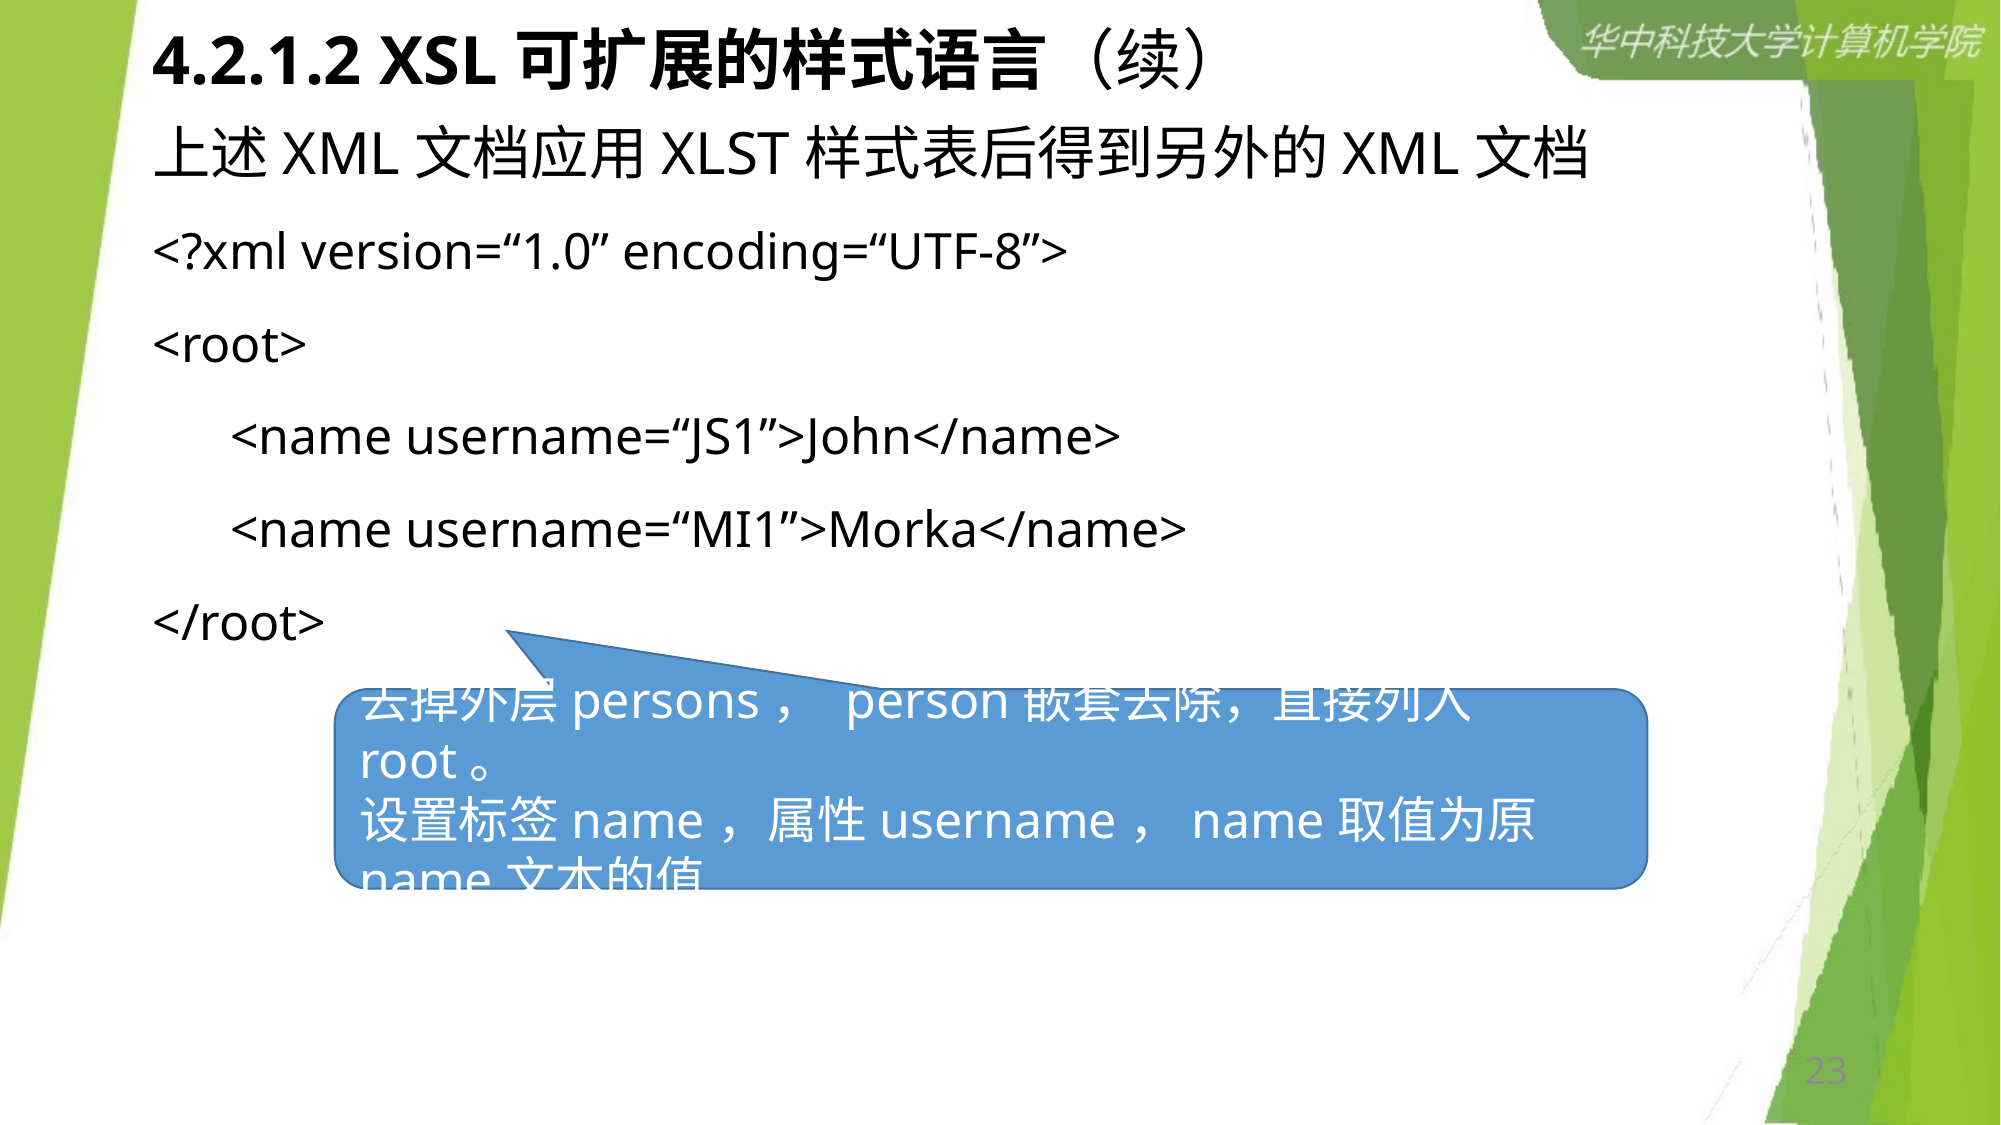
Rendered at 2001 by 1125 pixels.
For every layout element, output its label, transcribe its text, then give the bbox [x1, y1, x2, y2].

title 4.2.1.2 XSL可扩展的样式语言（续） [137, 8, 1863, 95]
text_box 去掉外层persons， person嵌套去除，直接列入root。 设置标签name，属性username，name取值为原name文本的值 [333, 629, 1649, 890]
picture [0, 0, 2001, 1125]
list 上述XML文档应用XLST样式表后得到另外的XML文档 <?xml version=“1.0” encoding=“UTF-8”> <root> <name username=“JS1”>John</name> <name username=“MI1”>Morka</name> </root> [137, 95, 1863, 1079]
slide_number 23 [1412, 1042, 1863, 1103]
